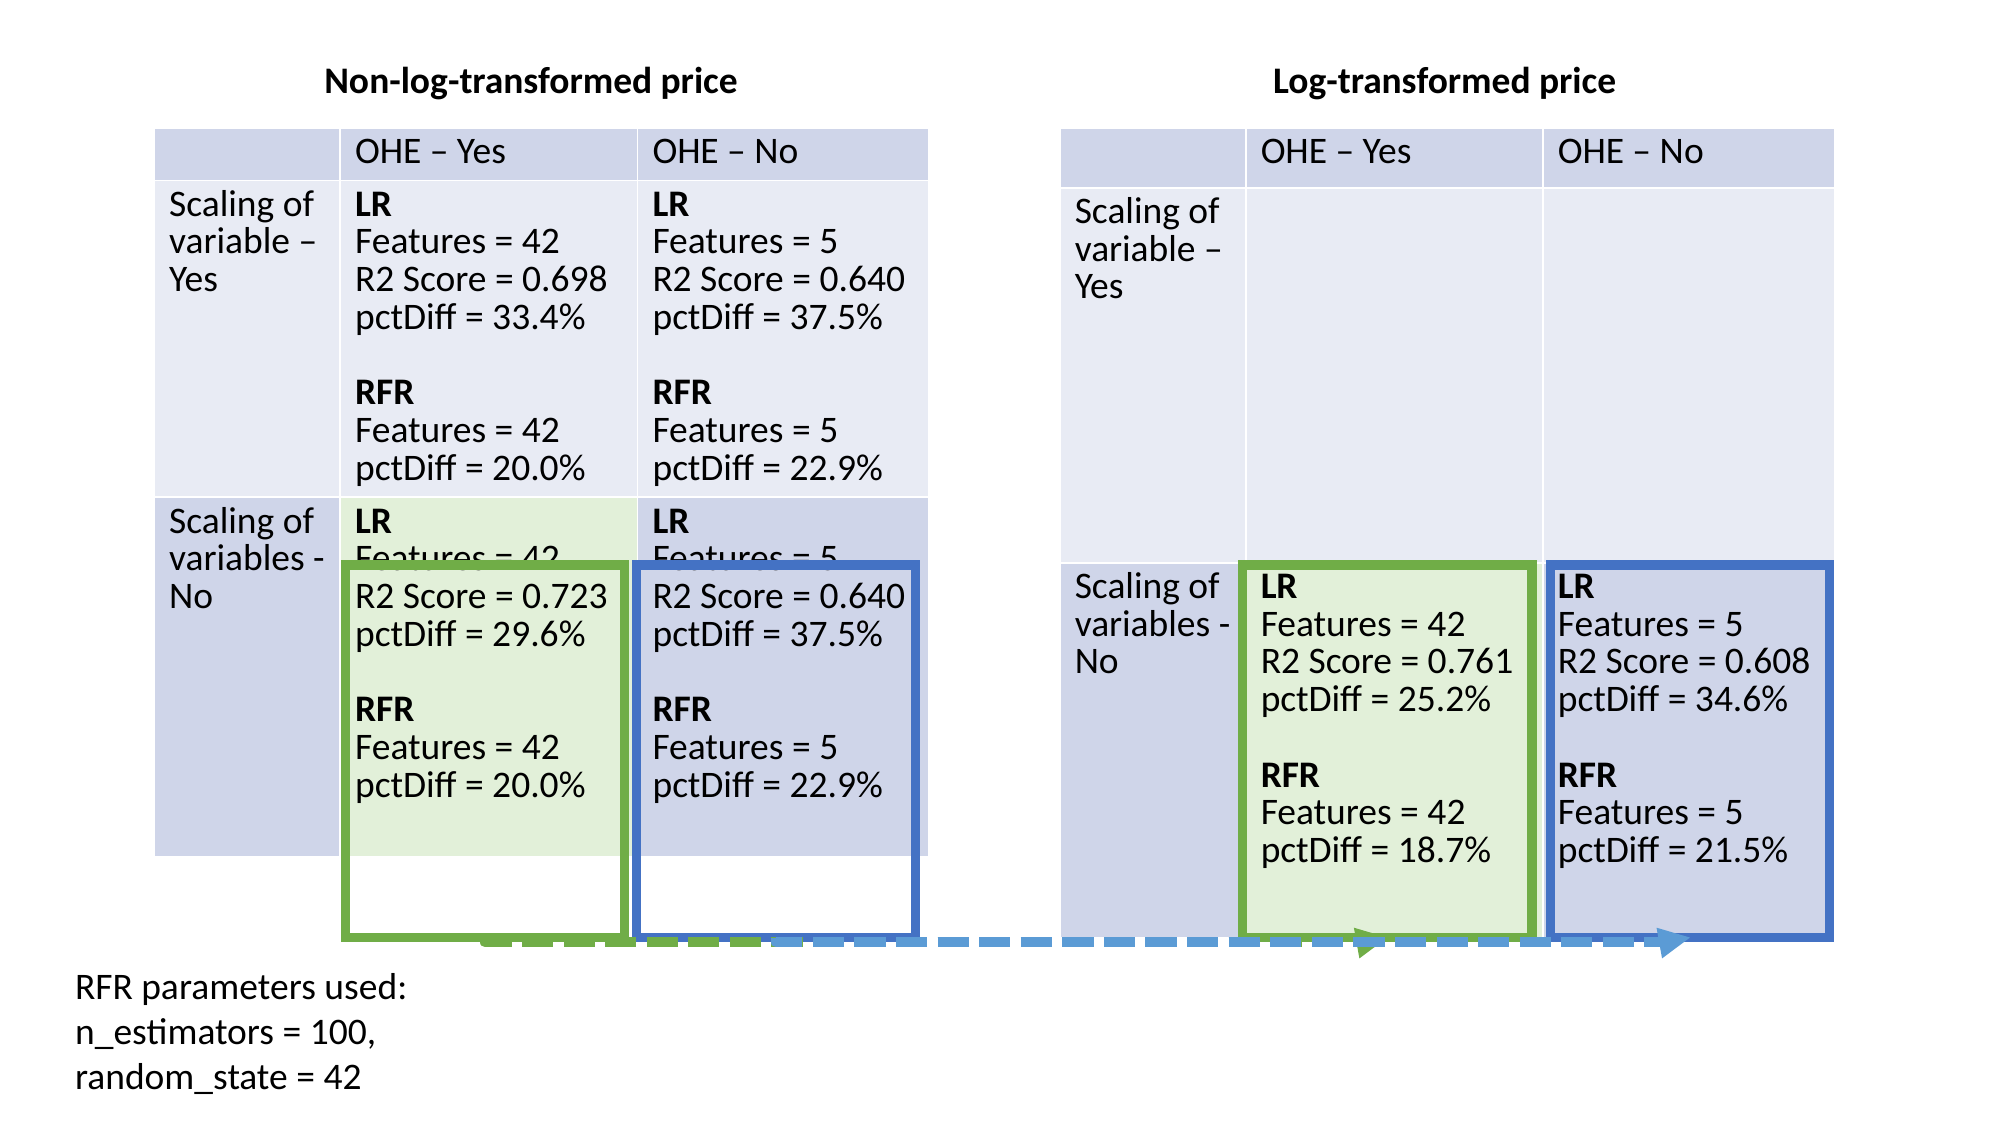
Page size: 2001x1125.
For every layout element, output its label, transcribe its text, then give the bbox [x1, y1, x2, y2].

text_box Log-transformed price [1258, 48, 1835, 109]
table_cell LR Features = 5 R2 Score = 0.640 pctDiff = 37.5% RFR Features = 5 pctDiff = 22.9% [638, 181, 928, 496]
table_header OHE – Yes [1247, 129, 1542, 187]
table_header OHE – No [638, 129, 928, 180]
table_cell Scaling of variables - No [155, 498, 339, 856]
text_box [1549, 564, 1831, 939]
table_cell Scaling of variables - No [1061, 564, 1233, 937]
table_header OHE – Yes [341, 129, 637, 180]
table_cell LR Features = 42 R2 Score = 0.698 pctDiff = 33.4% RFR Features = 42 pctDiff = 20.0% [341, 181, 637, 496]
table_cell LR Features = 42 R2 Score = 0.723 pctDiff = 29.6% RFR Features = 42 pctDiff = 20.0% [341, 498, 637, 856]
table_cell [1544, 189, 1834, 562]
text_box RFR parameters used: n_estimators = 100, random_state = 42 [60, 954, 559, 1105]
table_cell LR Features = 5 R2 Score = 0.608 pctDiff = 34.6% RFR Features = 5 pctDiff = 21.5% [1544, 564, 1549, 933]
table_cell Scaling of variable – Yes [155, 181, 339, 496]
table_cell Scaling of variable – Yes [1061, 189, 1245, 562]
text_box [635, 564, 917, 939]
text_box Non-log-transformed price [309, 48, 887, 109]
text_box [345, 564, 626, 939]
table_cell LR Features = 42 R2 Score = 0.761 pctDiff = 25.2% RFR Features = 42 pctDiff = 18.7% [1533, 564, 1542, 933]
text_box [1242, 564, 1533, 939]
table_header OHE – No [1544, 129, 1834, 187]
table_cell Scaling of variables - No [1236, 564, 1242, 933]
table_header [1061, 129, 1245, 187]
table_header [155, 129, 339, 180]
table_cell [1247, 189, 1542, 562]
table_cell LR Features = 5 R2 Score = 0.640 pctDiff = 37.5% RFR Features = 5 pctDiff = 22.9% [638, 498, 928, 856]
